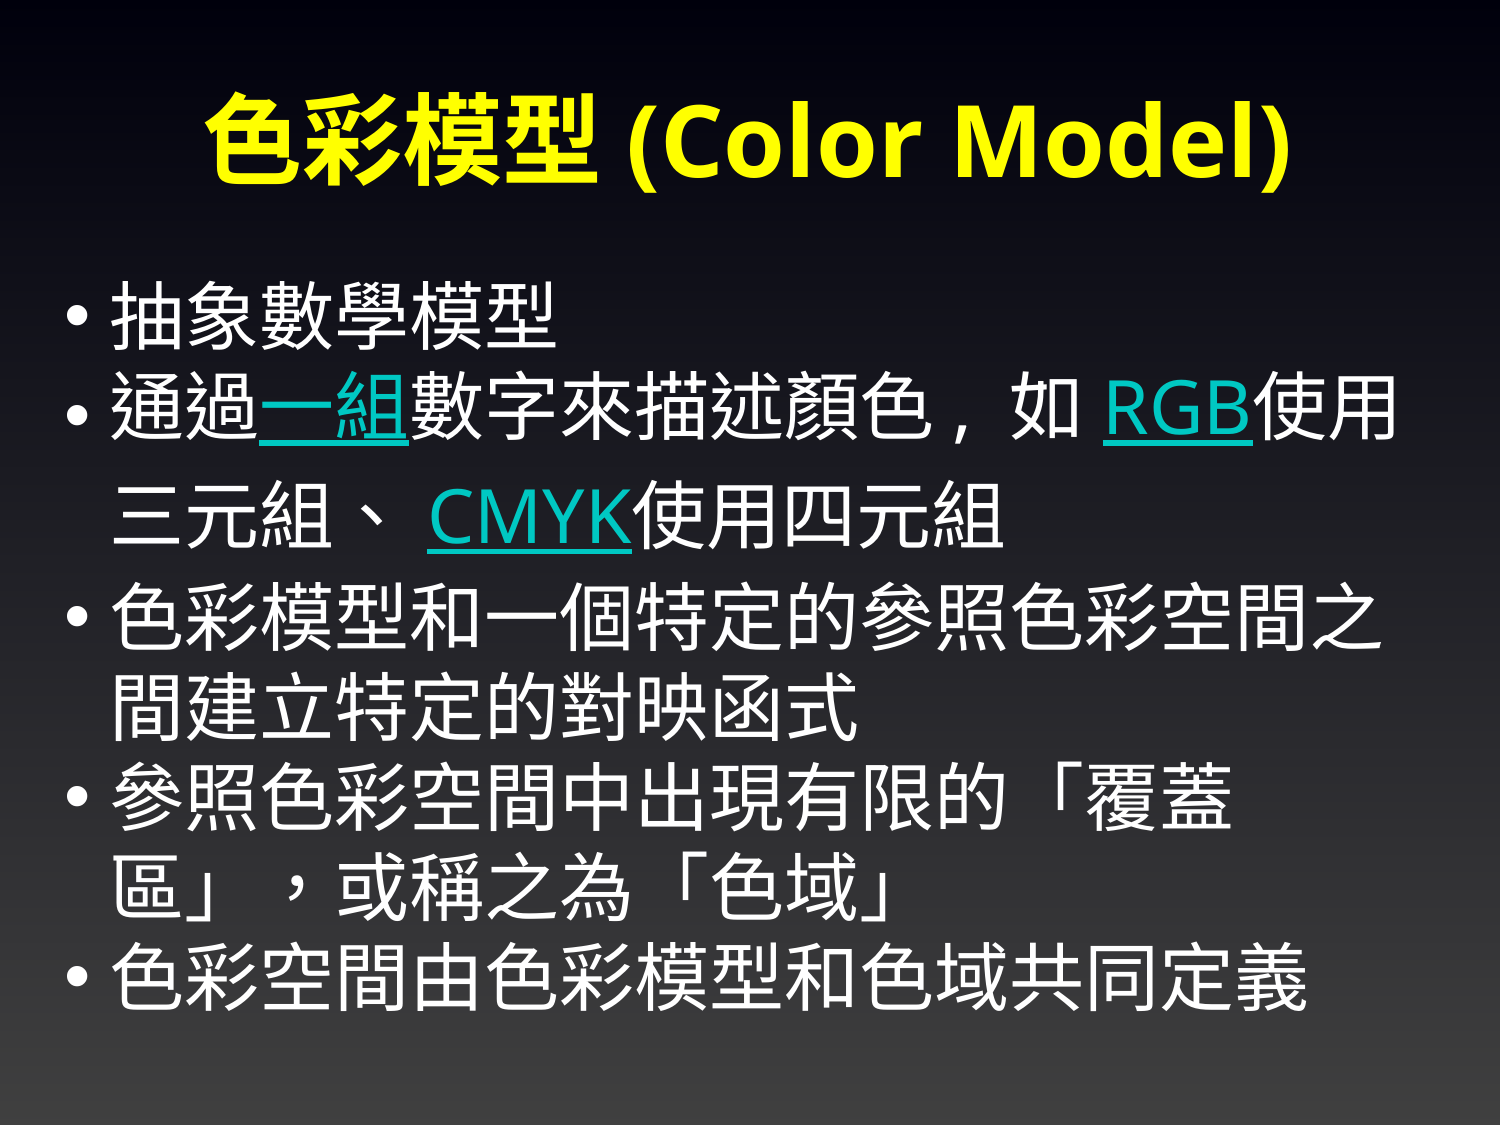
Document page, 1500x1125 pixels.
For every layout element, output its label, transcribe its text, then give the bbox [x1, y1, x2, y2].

text_box 色彩模型(Color Model) [187, 49, 1425, 213]
text_box 抽象數學模型 通過一組數字來描述顏色, 如RGB使用三元組、CMYK使用四元組 色彩模型和一個特定的參照色彩空間之間建立特定的對映函式 參照色彩空間中出現有限的「覆蓋區」，或稱之為「色域」 色彩空間由色彩模型和色域共同定義 [50, 262, 1450, 1028]
